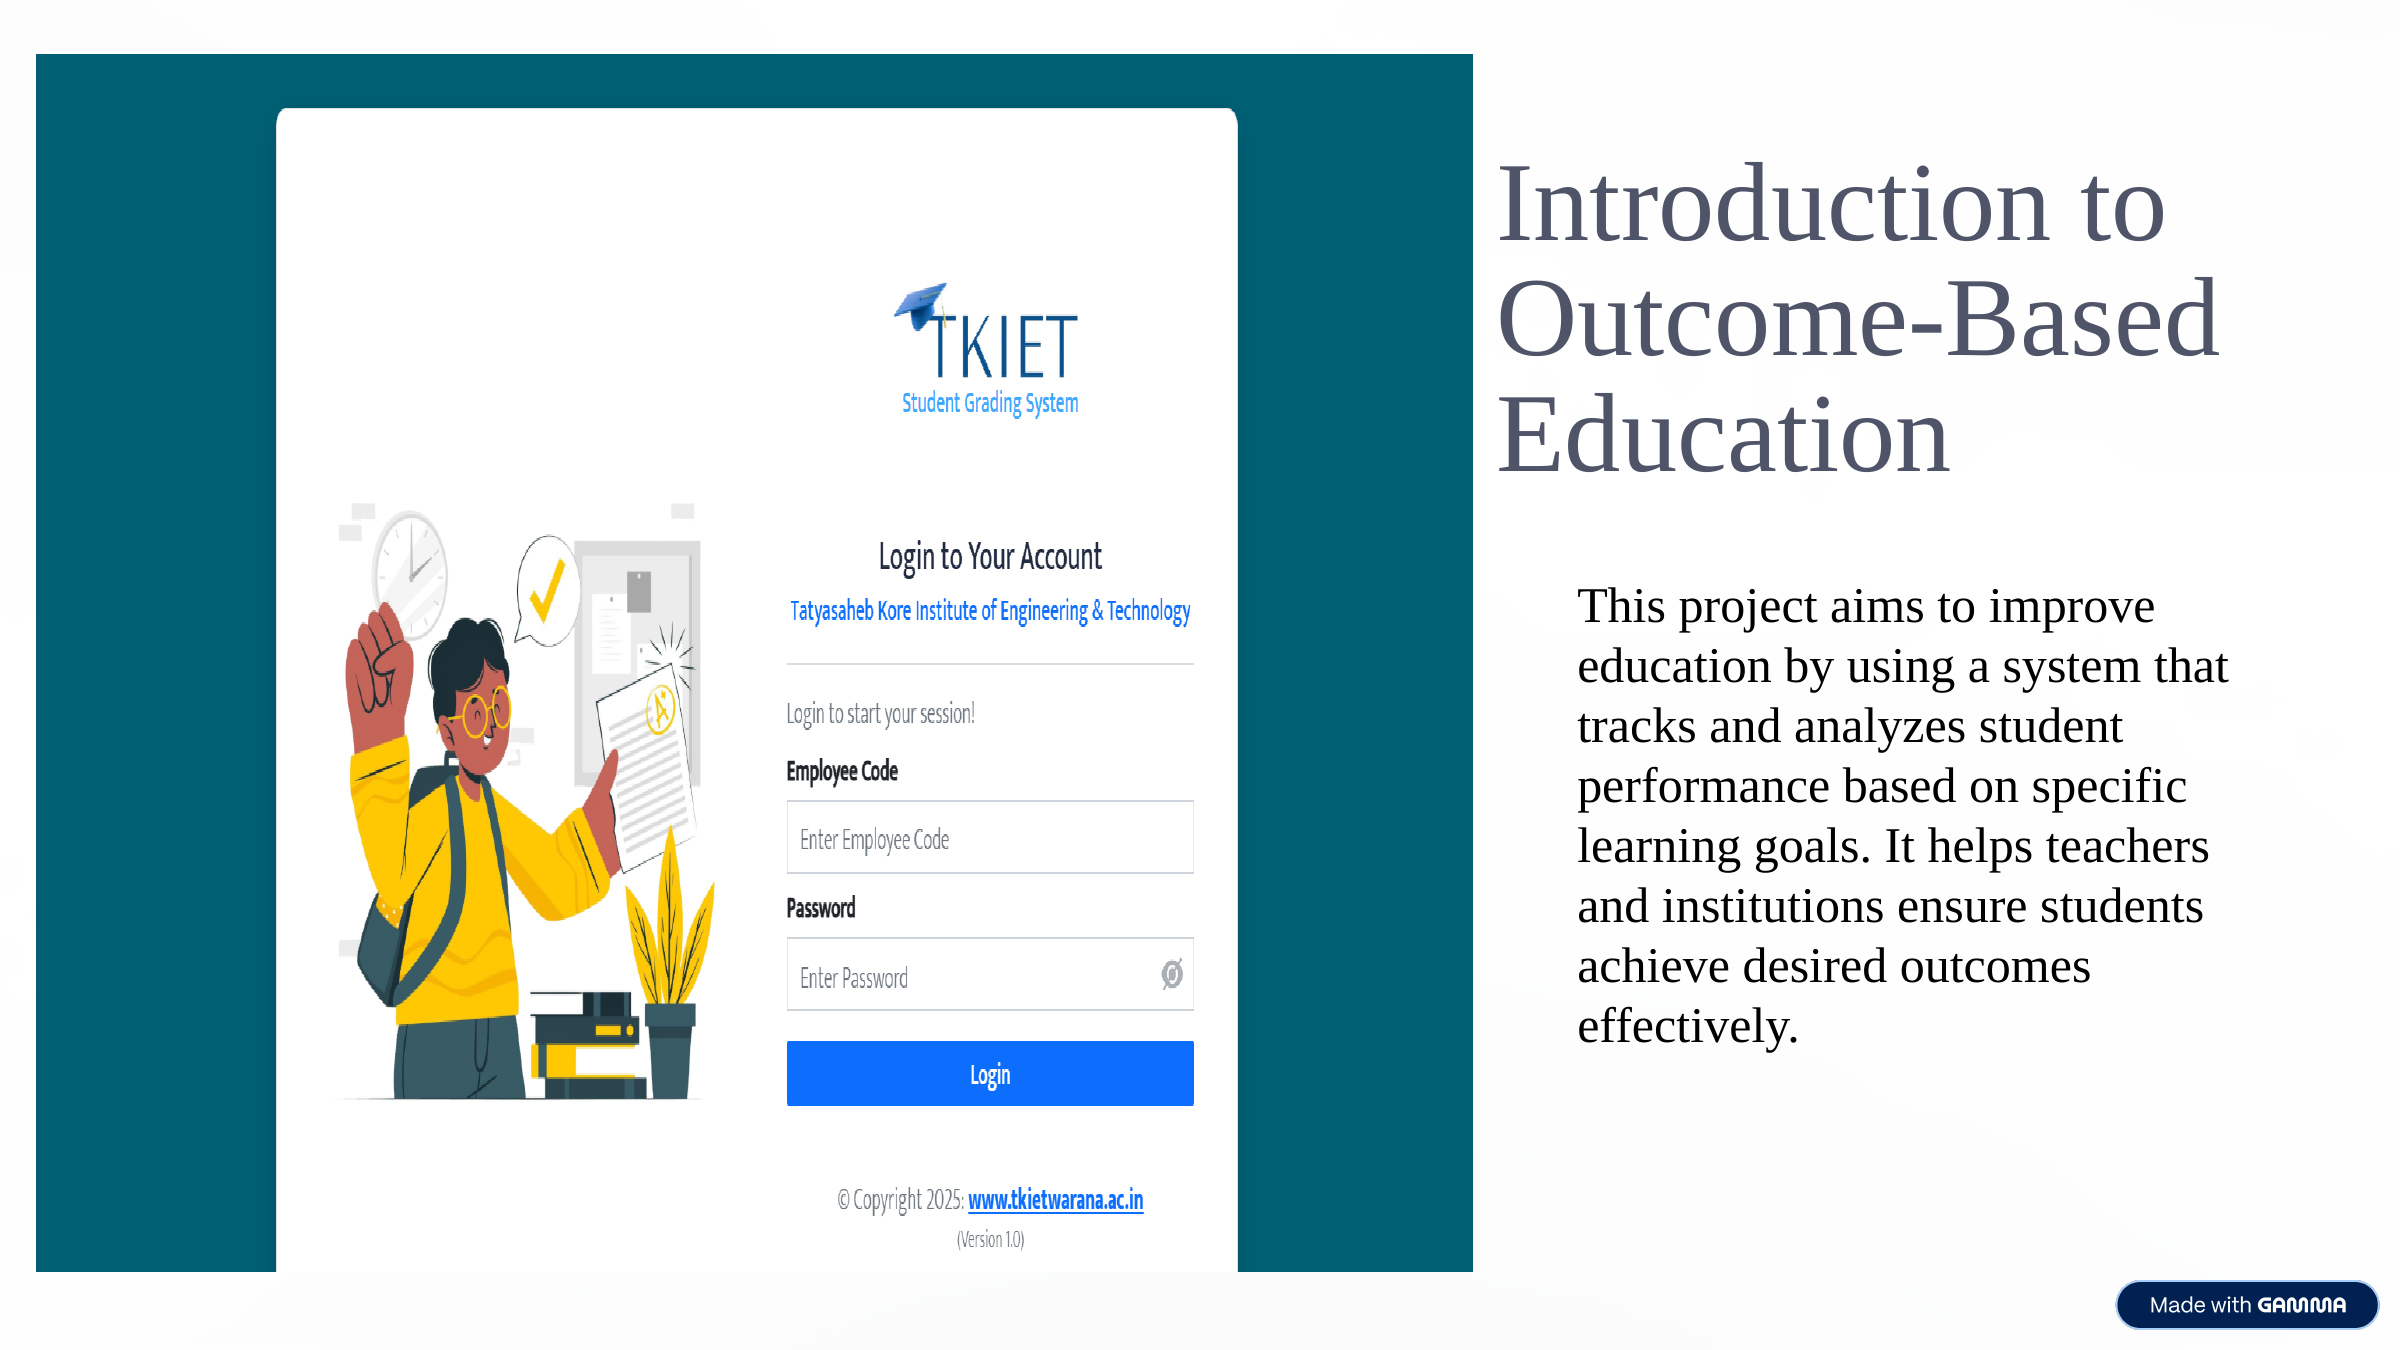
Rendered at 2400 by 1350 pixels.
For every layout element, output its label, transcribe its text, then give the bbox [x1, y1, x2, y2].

picture [36, 54, 1473, 1273]
text_box This project aims to improve education by using a system that tracks and analyzes student performance based on specific learning goals. It helps teachers and institutions ensure students achieve desired outcomes effectively. [1562, 565, 2248, 1060]
text_box Introduction to Outcome-Based Education [1496, 146, 2347, 495]
picture [2106, 1271, 2389, 1339]
